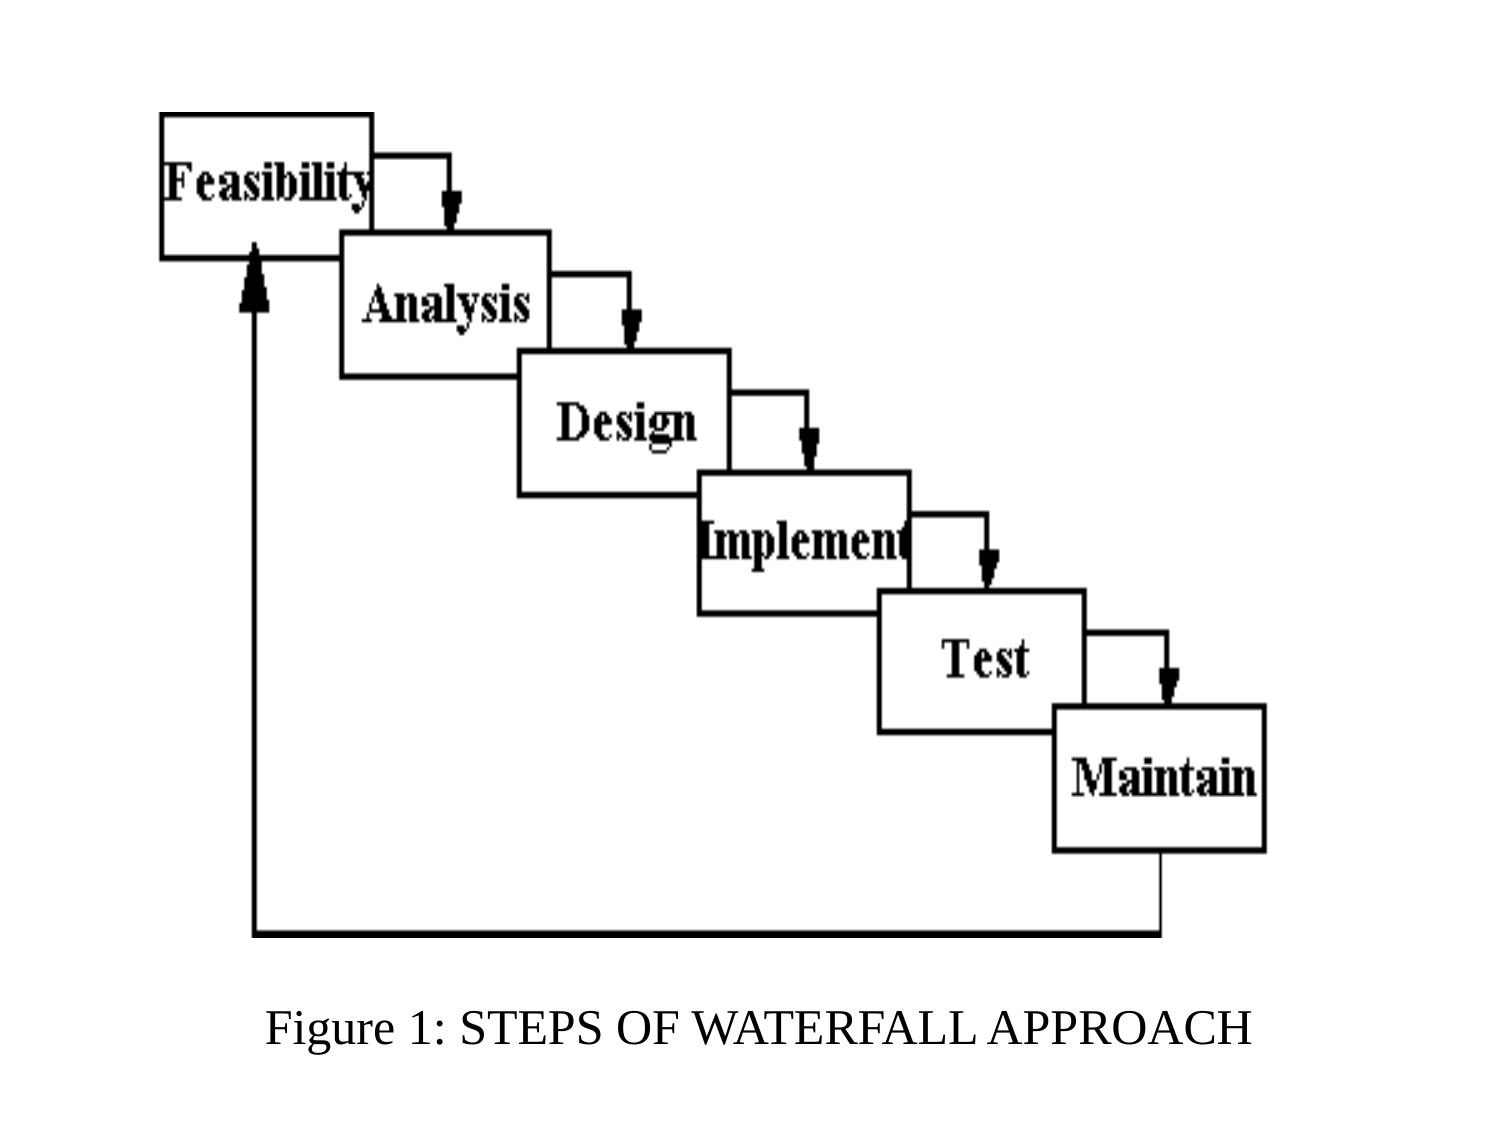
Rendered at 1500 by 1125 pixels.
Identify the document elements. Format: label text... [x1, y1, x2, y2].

picture [149, 112, 1276, 938]
text_box Figure 1: STEPS OF WATERFALL APPROACH [249, 987, 1338, 1063]
